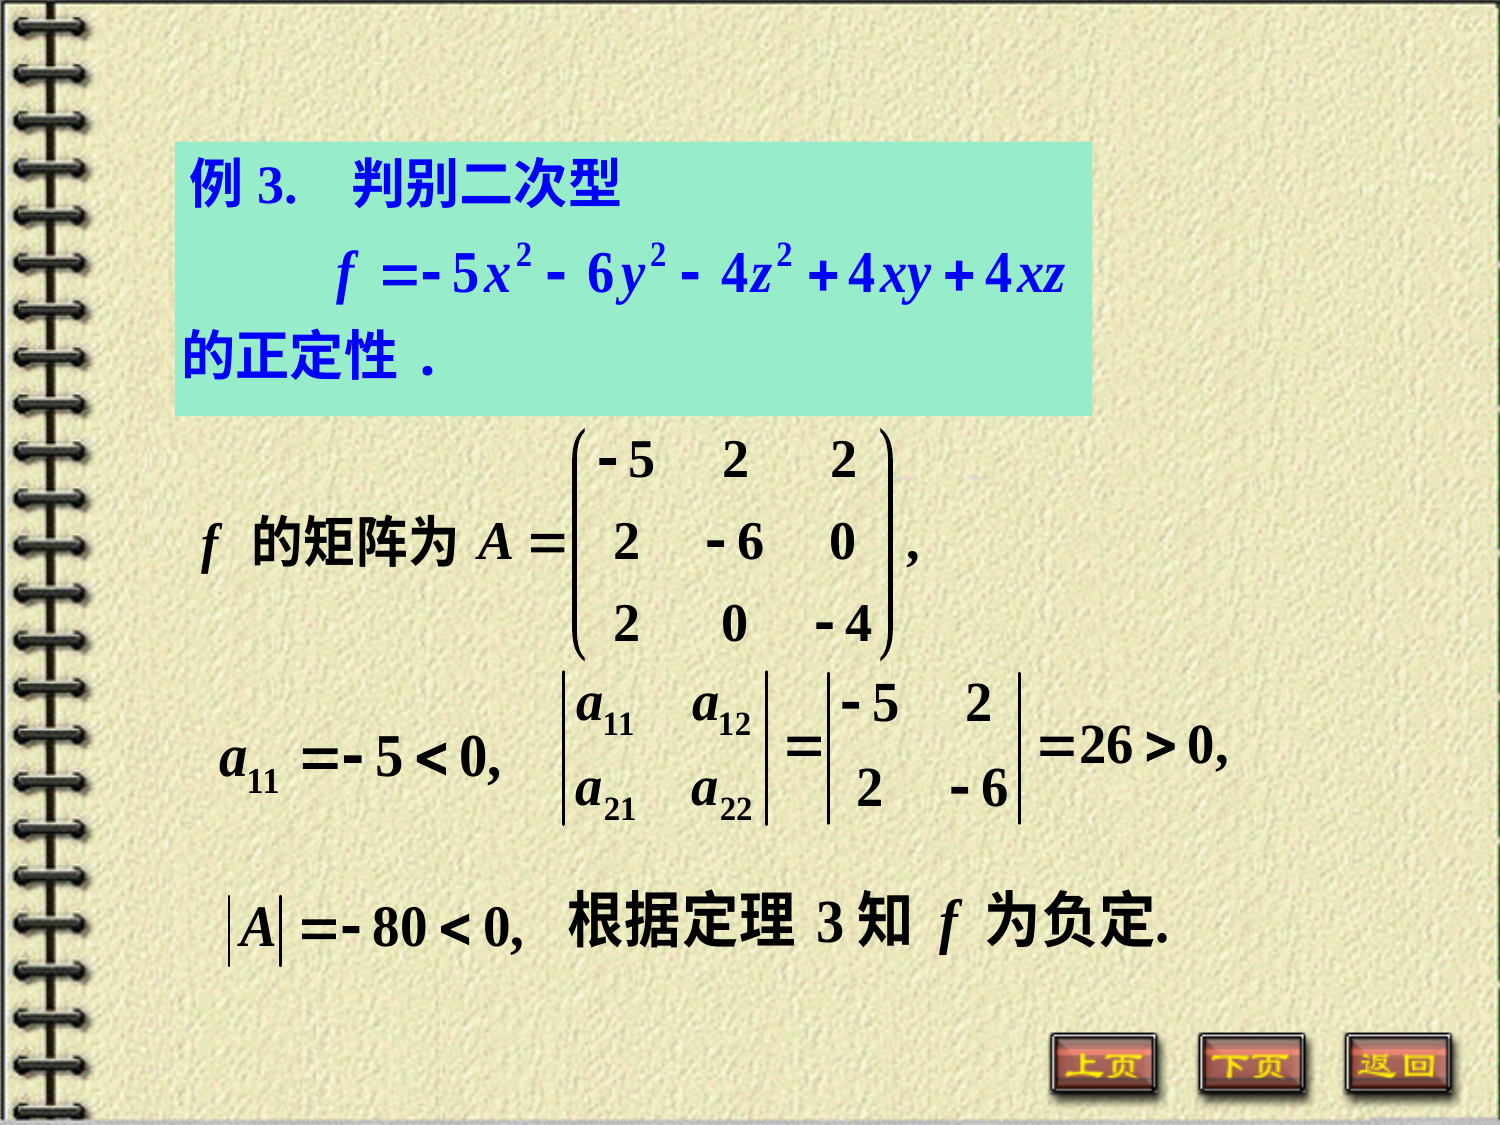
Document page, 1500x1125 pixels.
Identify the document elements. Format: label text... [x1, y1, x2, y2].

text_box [560, 881, 1177, 969]
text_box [557, 665, 1231, 831]
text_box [466, 417, 928, 670]
text_box 例3. 判别二次型 [174, 141, 1093, 417]
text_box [216, 722, 506, 799]
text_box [321, 233, 1072, 312]
picture [0, 0, 1500, 1125]
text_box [218, 882, 536, 977]
text_box 的正定性. [166, 313, 459, 394]
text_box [182, 506, 461, 587]
